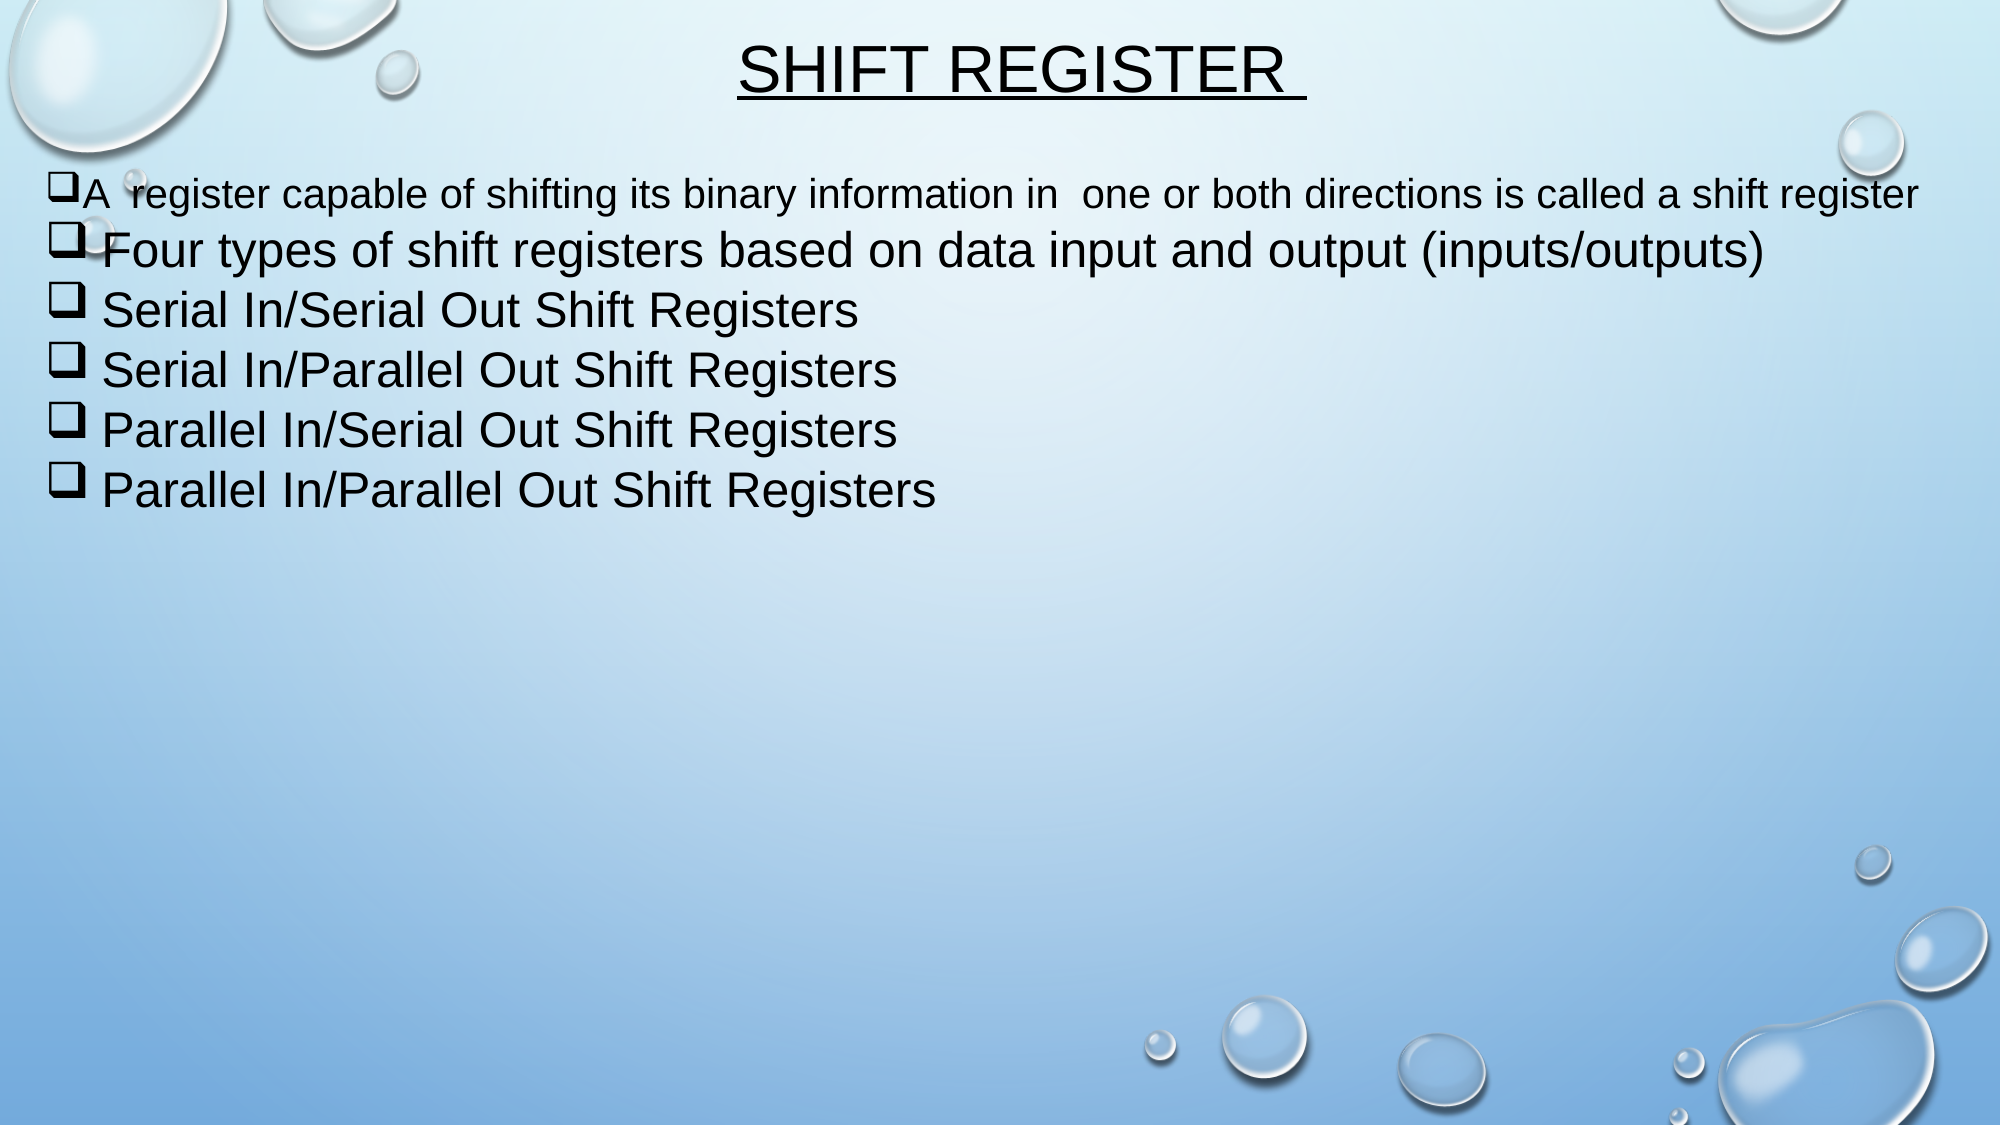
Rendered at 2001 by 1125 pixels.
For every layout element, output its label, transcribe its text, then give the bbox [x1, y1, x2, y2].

list A register capable of shifting its binary information in one or both directions is called a shift register Four types of shift registers based on data input and output (inputs/outputs) Serial In/Serial Out Shift Registers Serial In/Parallel Out Shift Registers Parallel In/Serial Out Shift Registers Parallel In/Parallel Out Shift Registers [30, 149, 1975, 904]
picture [0, 0, 2000, 1125]
title Shift Register [172, 25, 1873, 117]
